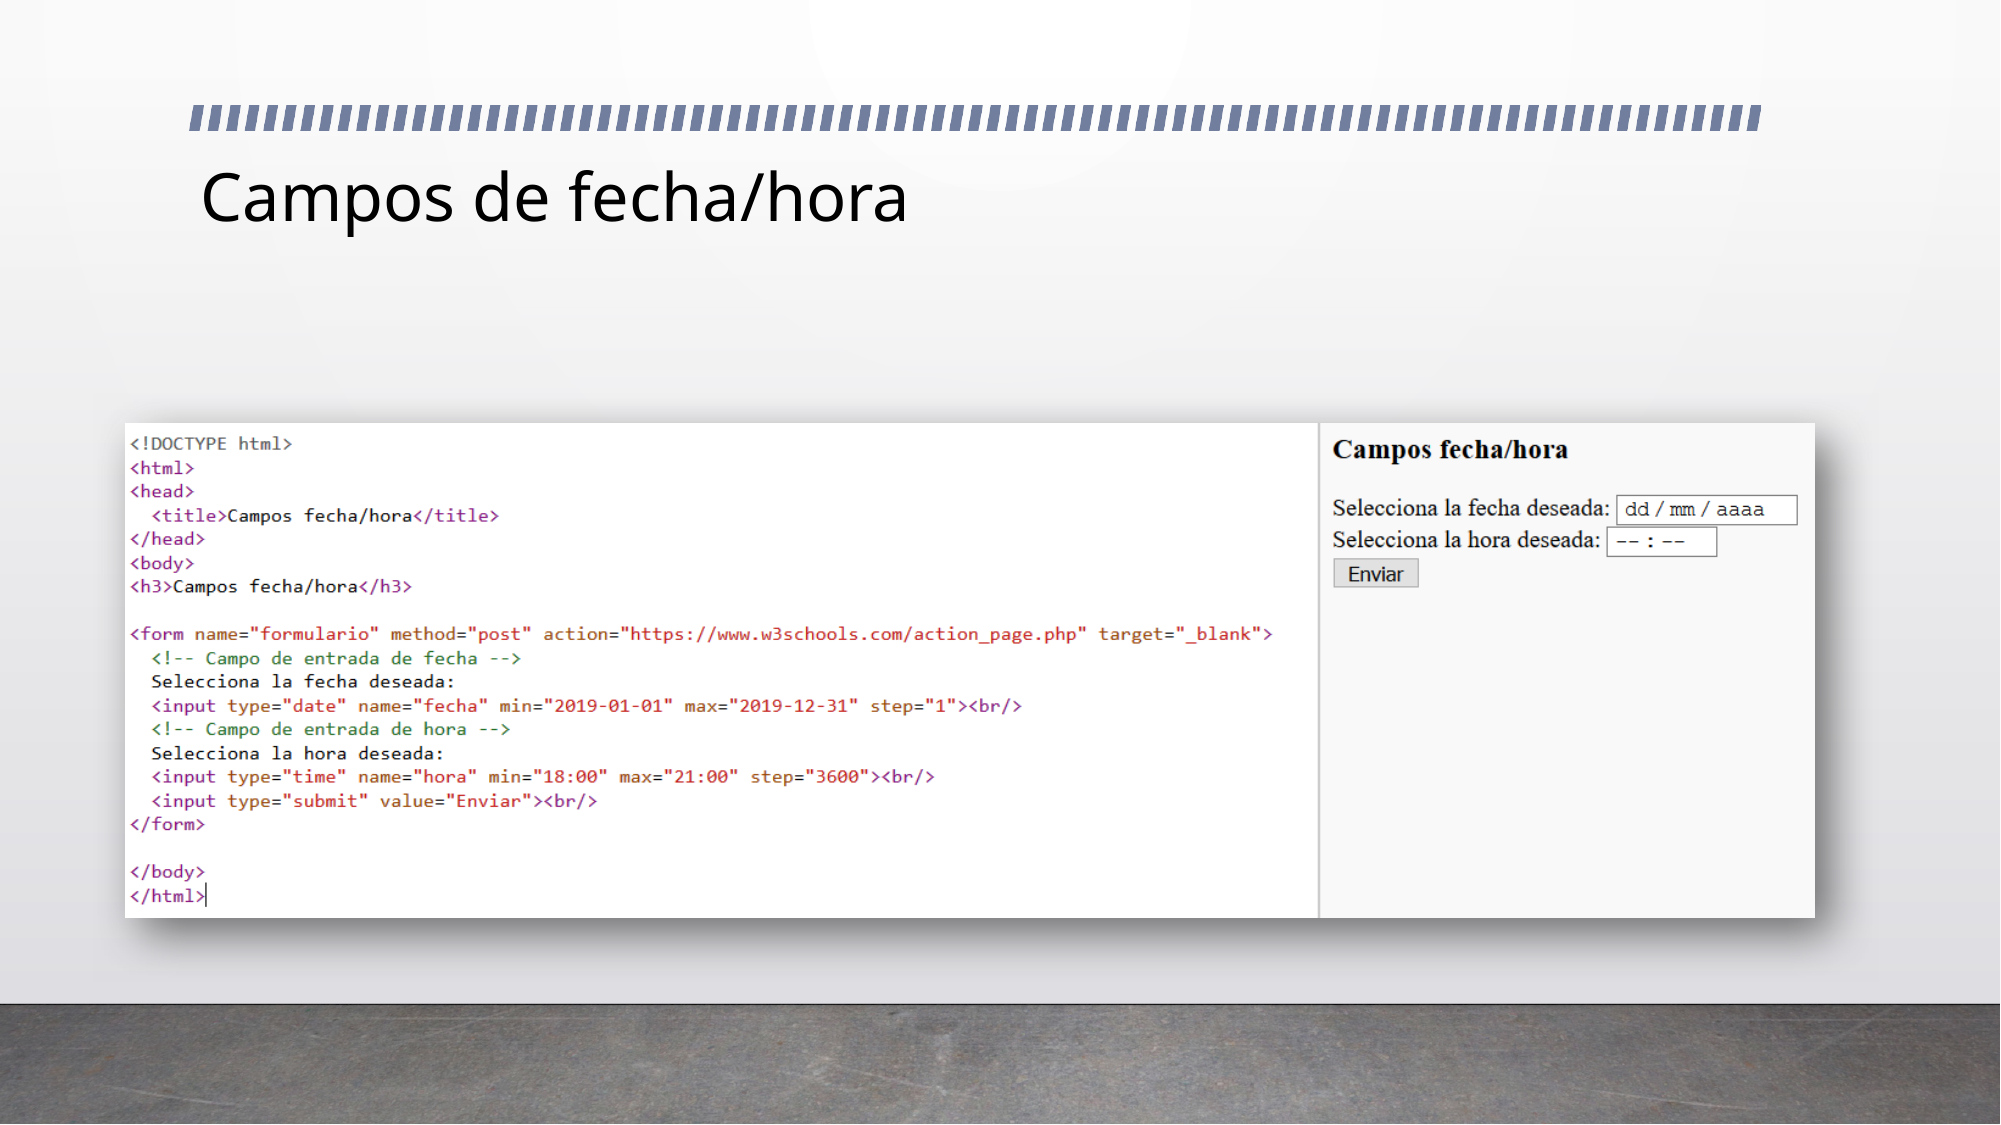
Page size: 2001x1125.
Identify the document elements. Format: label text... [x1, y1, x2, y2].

picture [125, 423, 1815, 919]
title Campos de fecha/hora [185, 156, 1761, 329]
picture [0, 1004, 2000, 1124]
